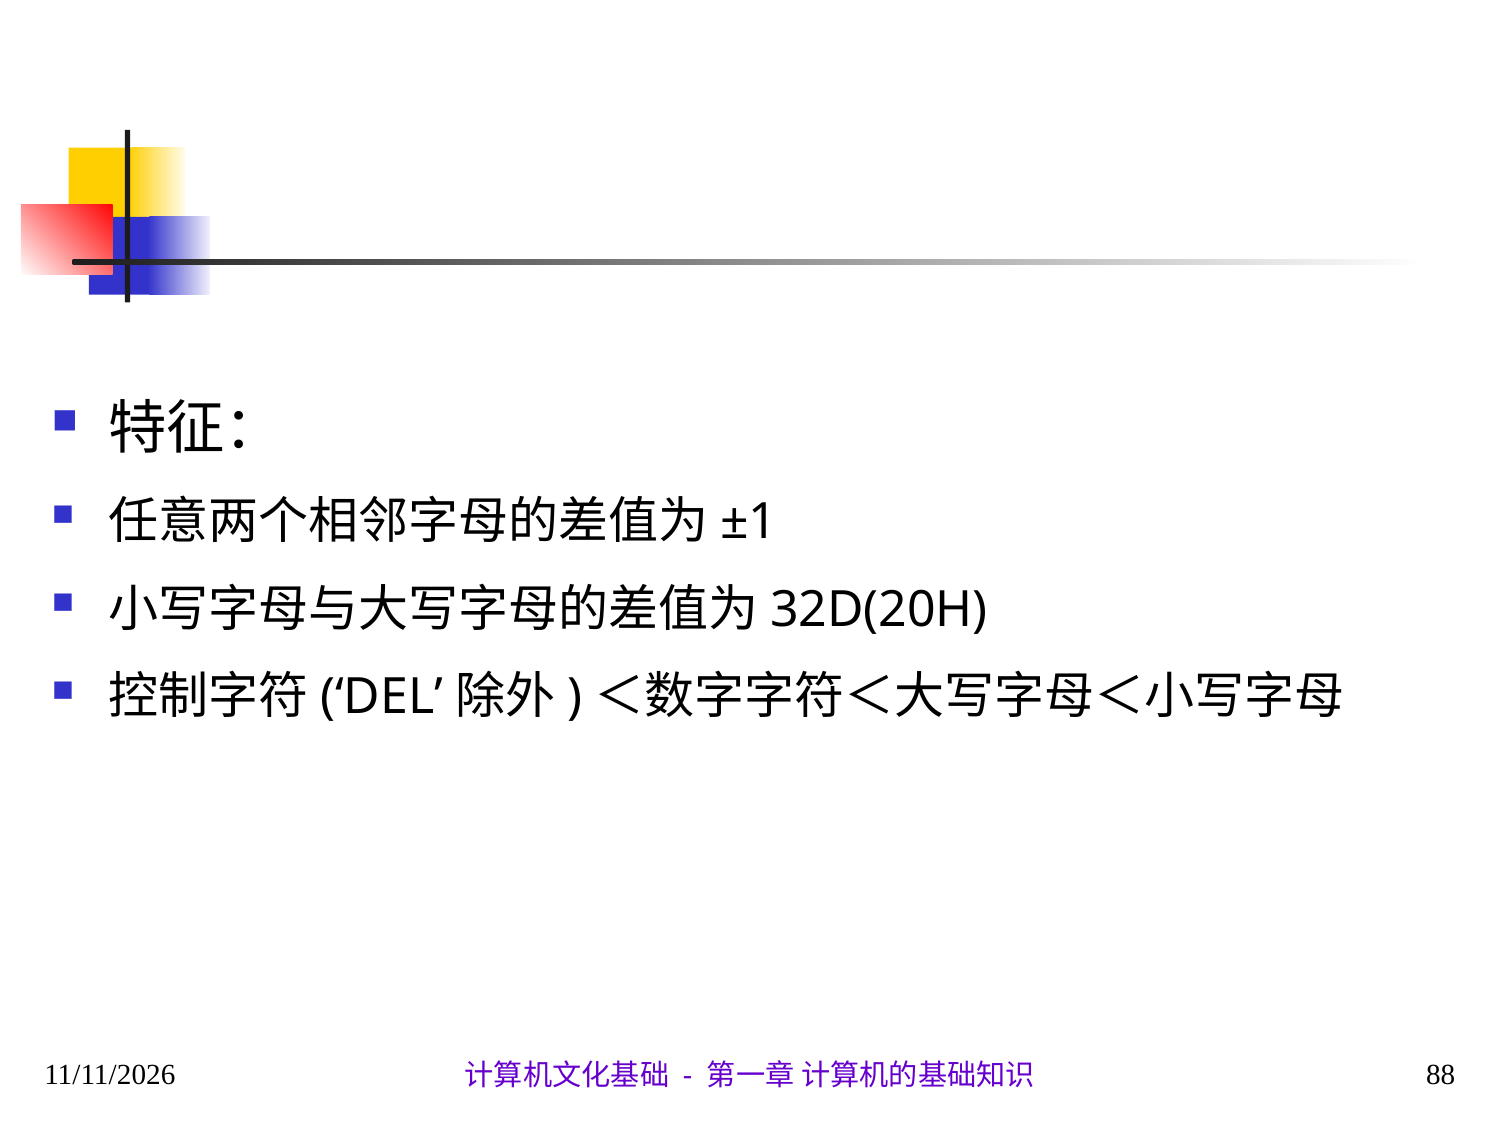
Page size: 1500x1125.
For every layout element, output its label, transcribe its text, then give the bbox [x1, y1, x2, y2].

list 特征： 任意两个相邻字母的差值为±1 小写字母与大写字母的差值为32D(20H) 控制字符(‘DEL’除外)＜数字字符＜大写字母＜小写字母 [36, 361, 1500, 1083]
footer 计算机文化基础 - 第一章 计算机的基础知识 [242, 1024, 1258, 1100]
slide_number 88 [1281, 1023, 1471, 1099]
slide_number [29, 1023, 219, 1099]
